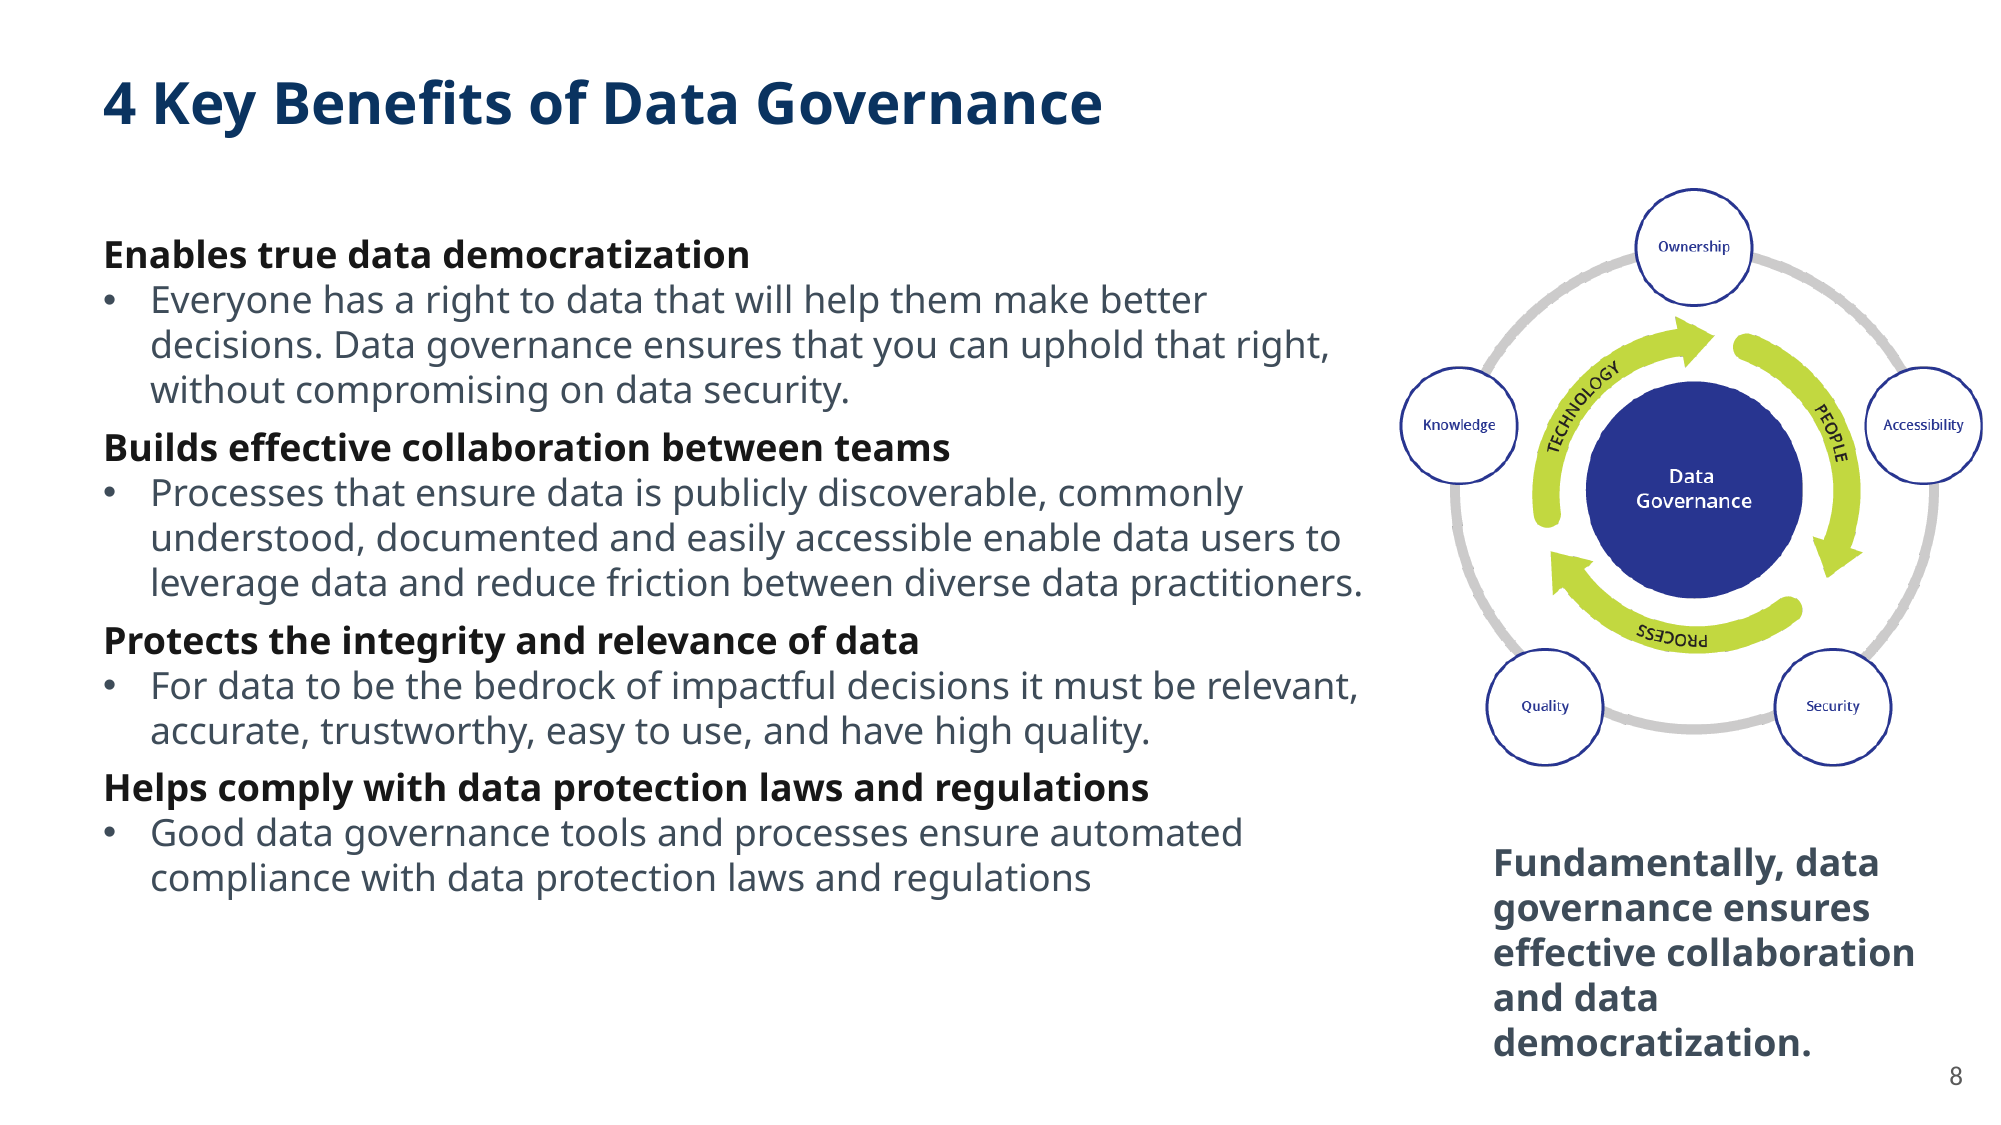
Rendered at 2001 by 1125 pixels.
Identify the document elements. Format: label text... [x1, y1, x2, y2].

list 4 Key Benefits of Data Governance [88, 70, 1315, 141]
text_box Enables true data democratization Everyone has a right to data that will help them make better decisions. Data governance ensures that you can uphold that right, without compromising on data security. Builds effective collaboration between teams Processes that ensure data is publicly discoverable, commonly understood, documented and easily accessible enable data users to leverage data and reduce friction between diverse data practitioners. Protects the integrity and relevance of data For data to be the bedrock of impactful decisions it must be relevant, accurate, trustworthy, easy to use, and have high quality. Helps comply with data protection laws and regulations Good data governance tools and processes ensure automated compliance with data protection laws and regulations [88, 224, 1381, 907]
picture [1381, 0, 2000, 1125]
